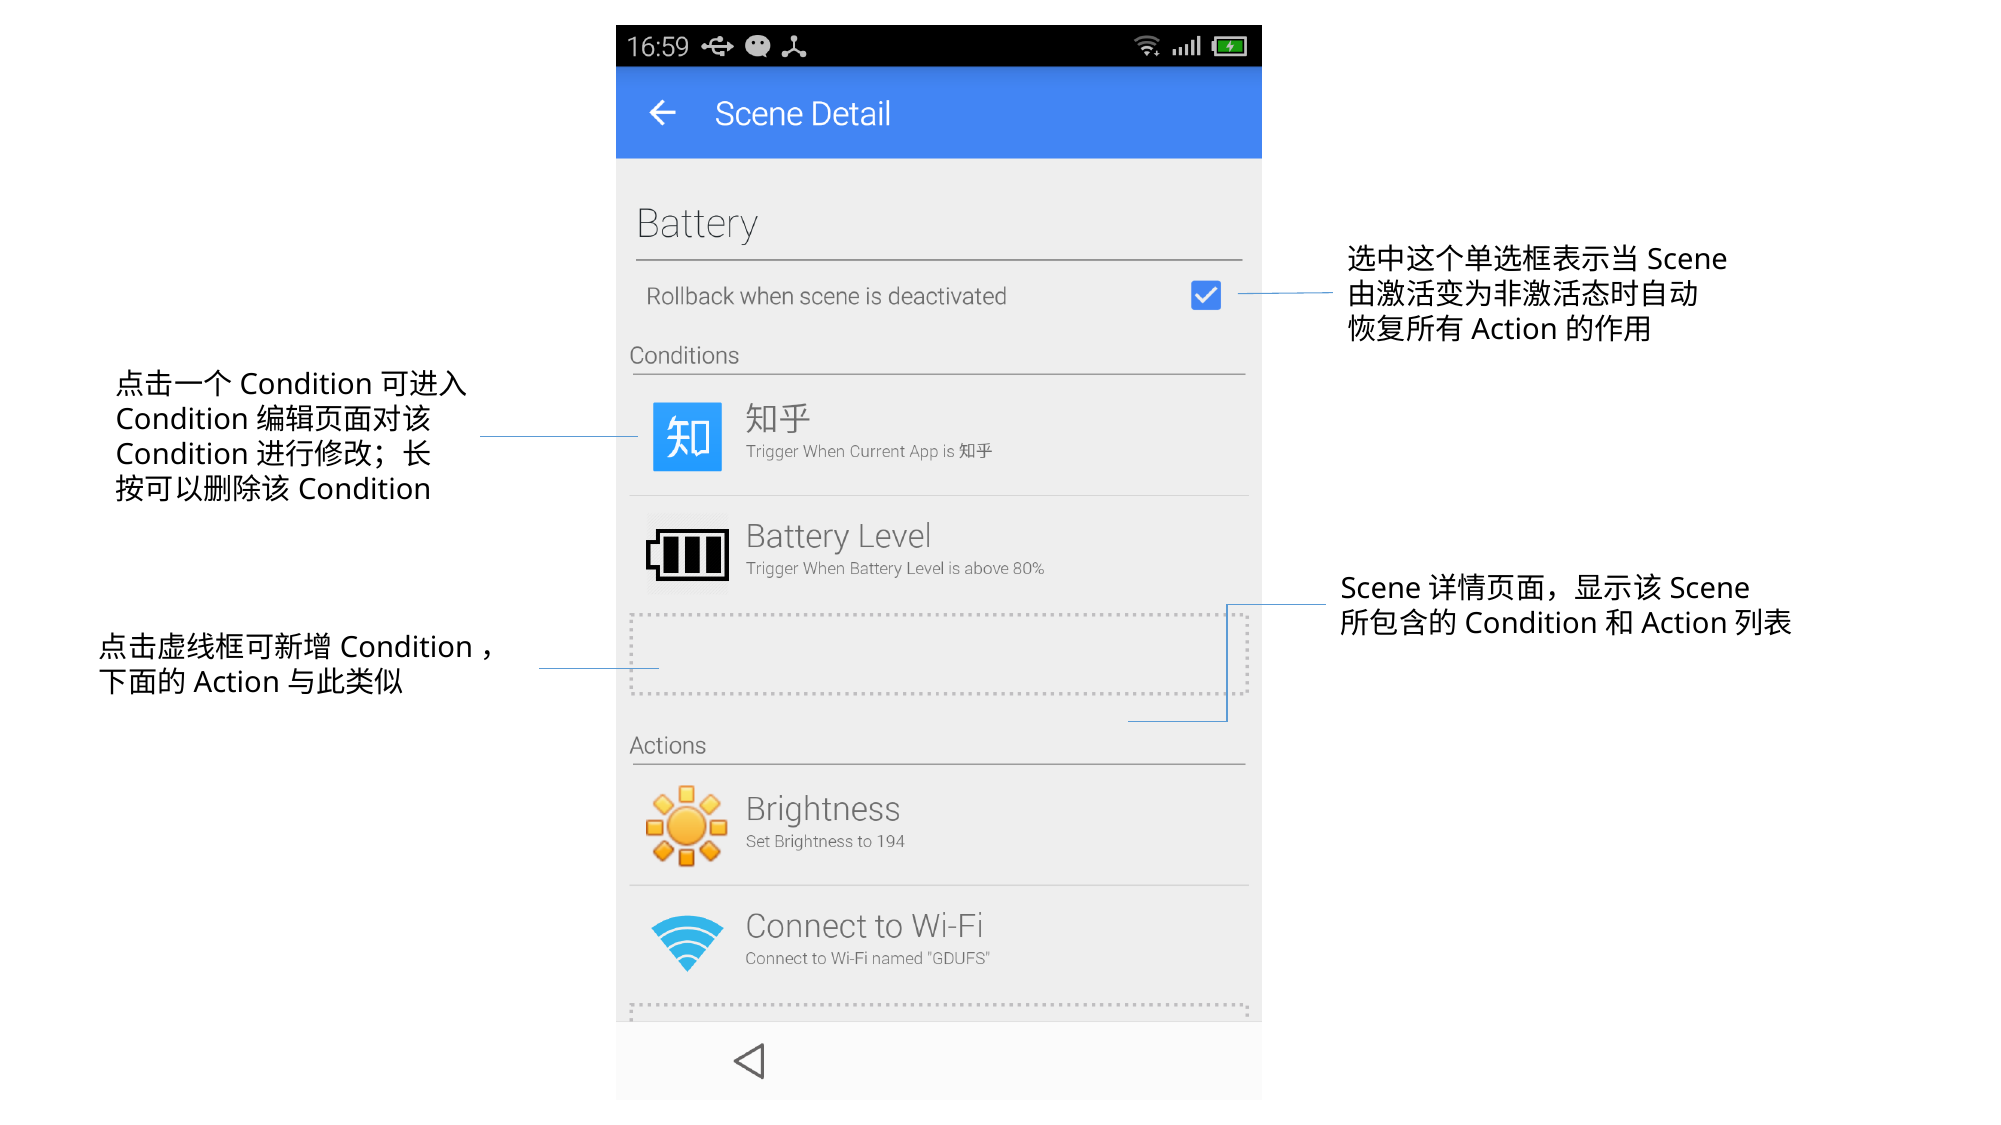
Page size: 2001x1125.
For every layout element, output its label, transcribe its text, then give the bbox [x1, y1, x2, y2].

text_box Scene详情页面，显示该Scene 所包含的Condition和Action列表 [1325, 562, 1808, 648]
text_box 点击虚线框可新增Condition， 下面的Action与此类似 [84, 620, 525, 706]
text_box 点击一个Condition可进入 Condition编辑页面对该 Condition进行修改；长 按可以删除该Condition [100, 358, 483, 513]
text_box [1128, 605, 1334, 722]
text_box 选中这个单选框表示当Scene 由激活变为非激活态时自动 恢复所有Action的作用 [1332, 232, 1743, 353]
picture [616, 25, 1262, 1100]
